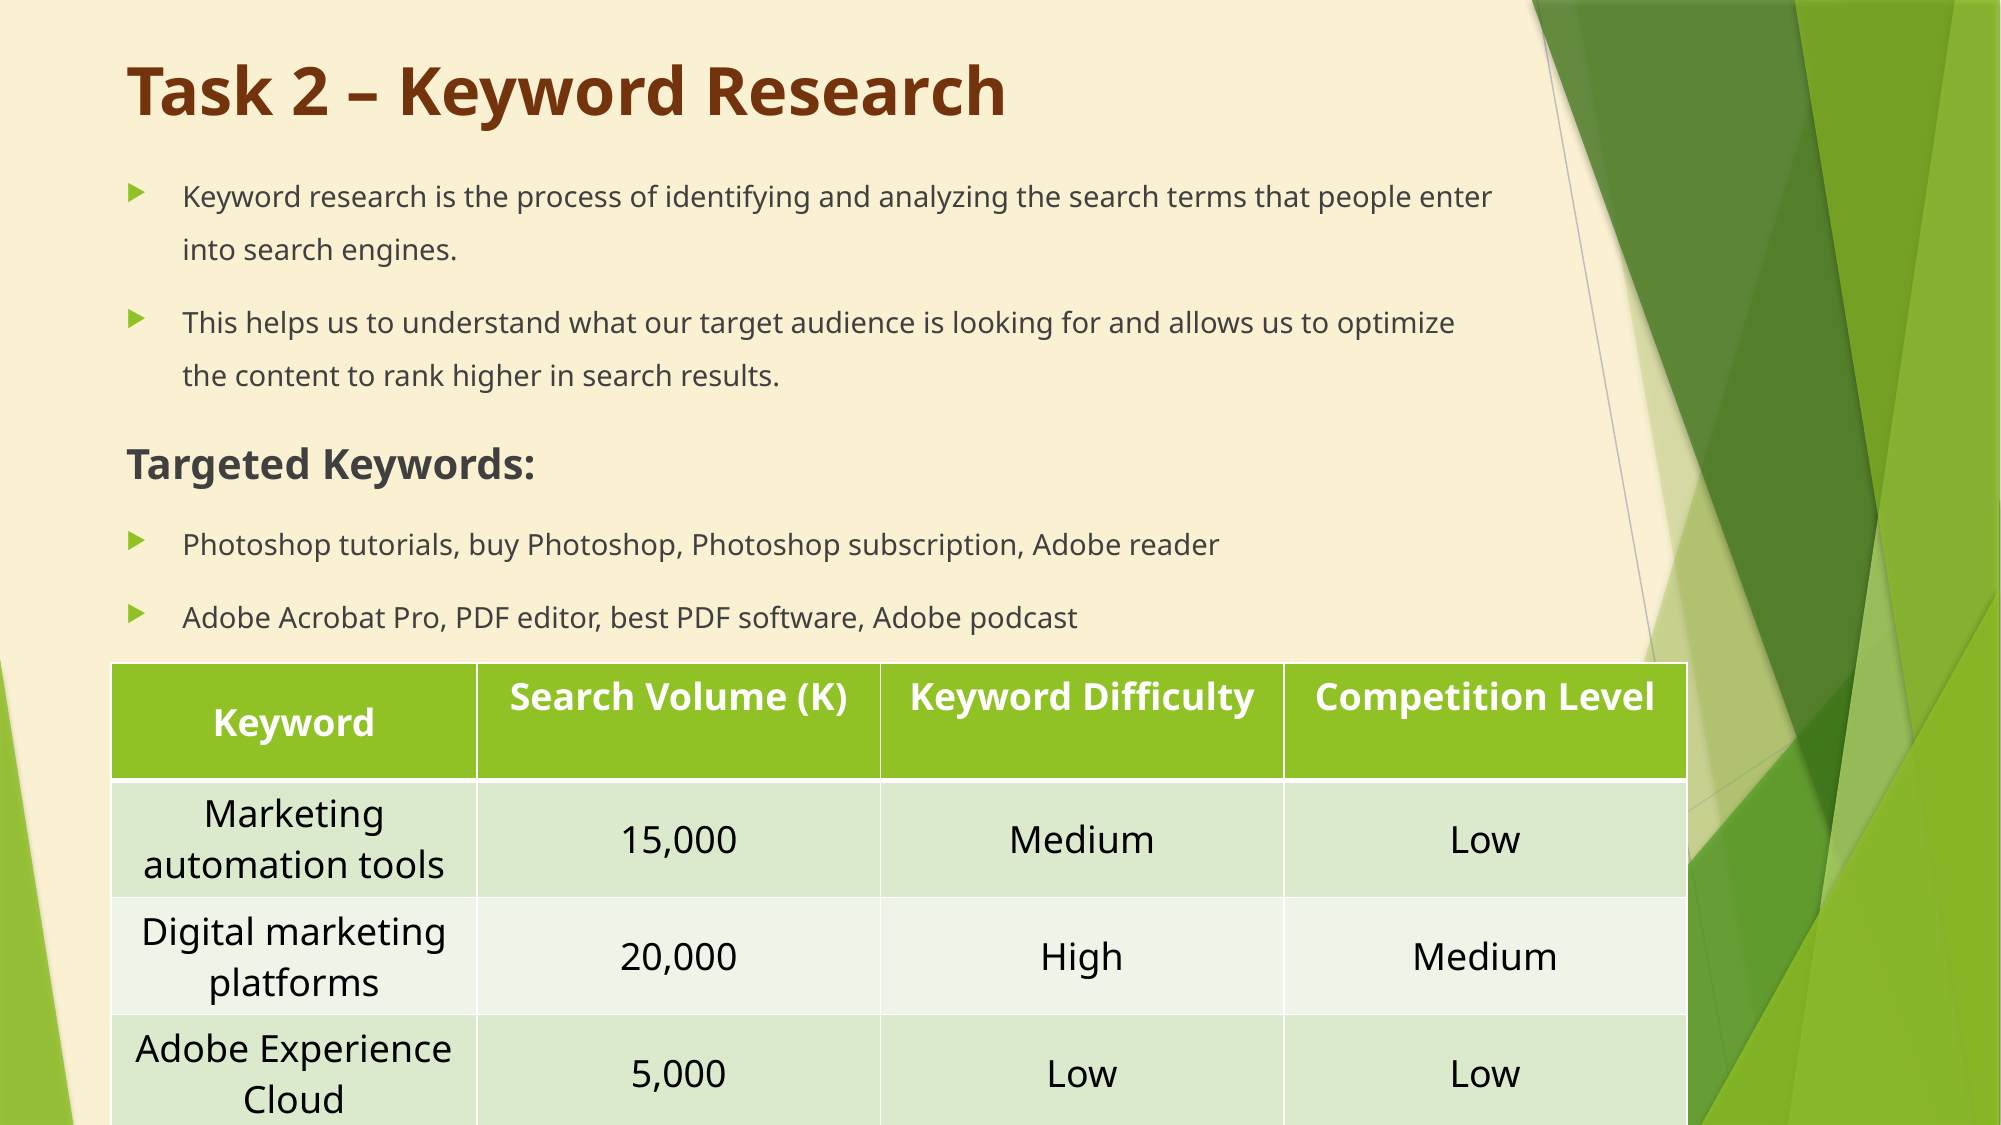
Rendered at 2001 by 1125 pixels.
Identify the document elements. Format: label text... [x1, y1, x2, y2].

table_cell 15,000 [478, 783, 880, 897]
table_cell 20,000 [478, 898, 880, 1014]
table_cell Low [1285, 1015, 1686, 1125]
table_header Keyword [112, 664, 476, 778]
table_cell Medium [881, 783, 1283, 897]
table_header Competition Level [1285, 664, 1686, 778]
table_cell Low [1285, 783, 1686, 897]
list Keyword research is the process of identifying and analyzing the search terms that people enter into search engines. This helps us to understand what our target audience is looking for and allows us to optimize the content to rank higher in search results. Targeted Keywords: Photoshop tutorials, buy Photoshop, Photoshop subscription, Adobe reader Adobe Acrobat Pro, PDF editor, best PDF software, Adobe podcast Adobe Experience Cloud [111, 153, 1522, 662]
table_cell Medium [1285, 898, 1686, 1014]
table_cell Digital marketing platforms [112, 898, 476, 1014]
table_cell Adobe Experience Cloud [112, 1015, 476, 1125]
table_cell High [881, 898, 1283, 1014]
table_header Keyword Difficulty [881, 664, 1283, 778]
table_cell Marketing automation tools [112, 783, 476, 897]
table_cell 5,000 [478, 1015, 880, 1125]
table_cell Low [881, 1015, 1283, 1125]
table_header Search Volume (K) [478, 664, 880, 778]
title Task 2 – Keyword Research [111, 41, 1522, 134]
